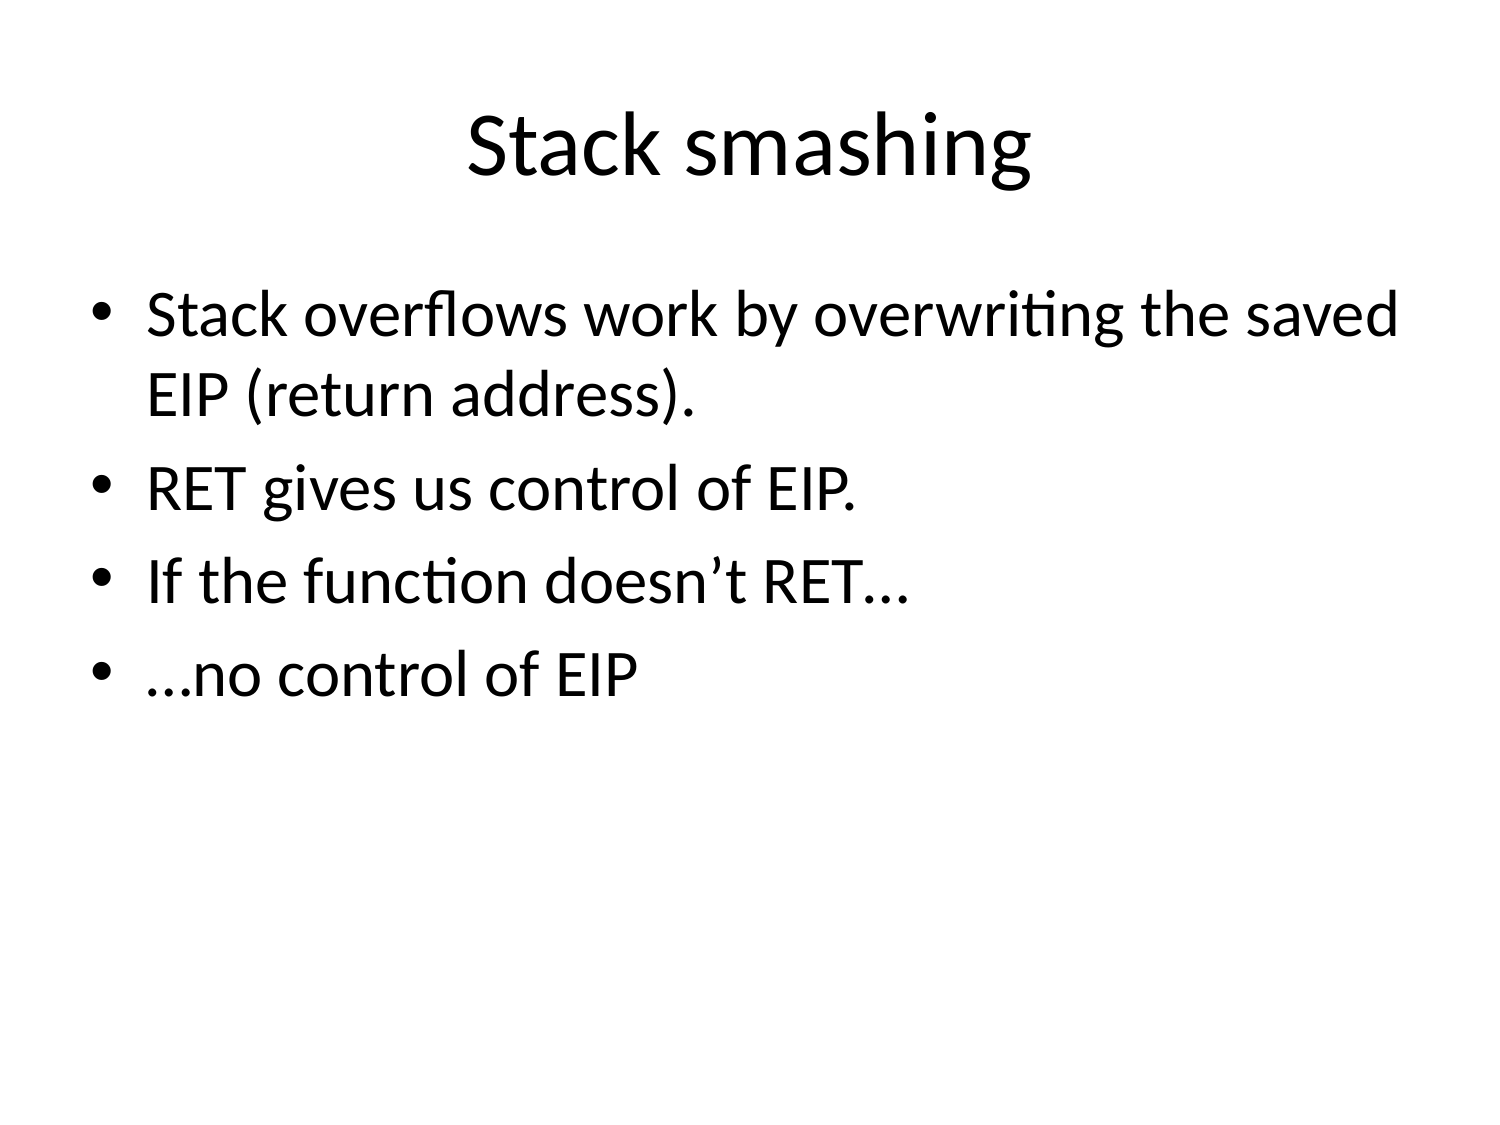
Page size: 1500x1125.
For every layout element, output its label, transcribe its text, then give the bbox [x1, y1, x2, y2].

list Stack overflows work by overwriting the saved EIP (return address). RET gives us control of EIP. If the function doesn’t RET… …no control of EIP [75, 262, 1425, 1005]
title Stack smashing [75, 45, 1425, 233]
